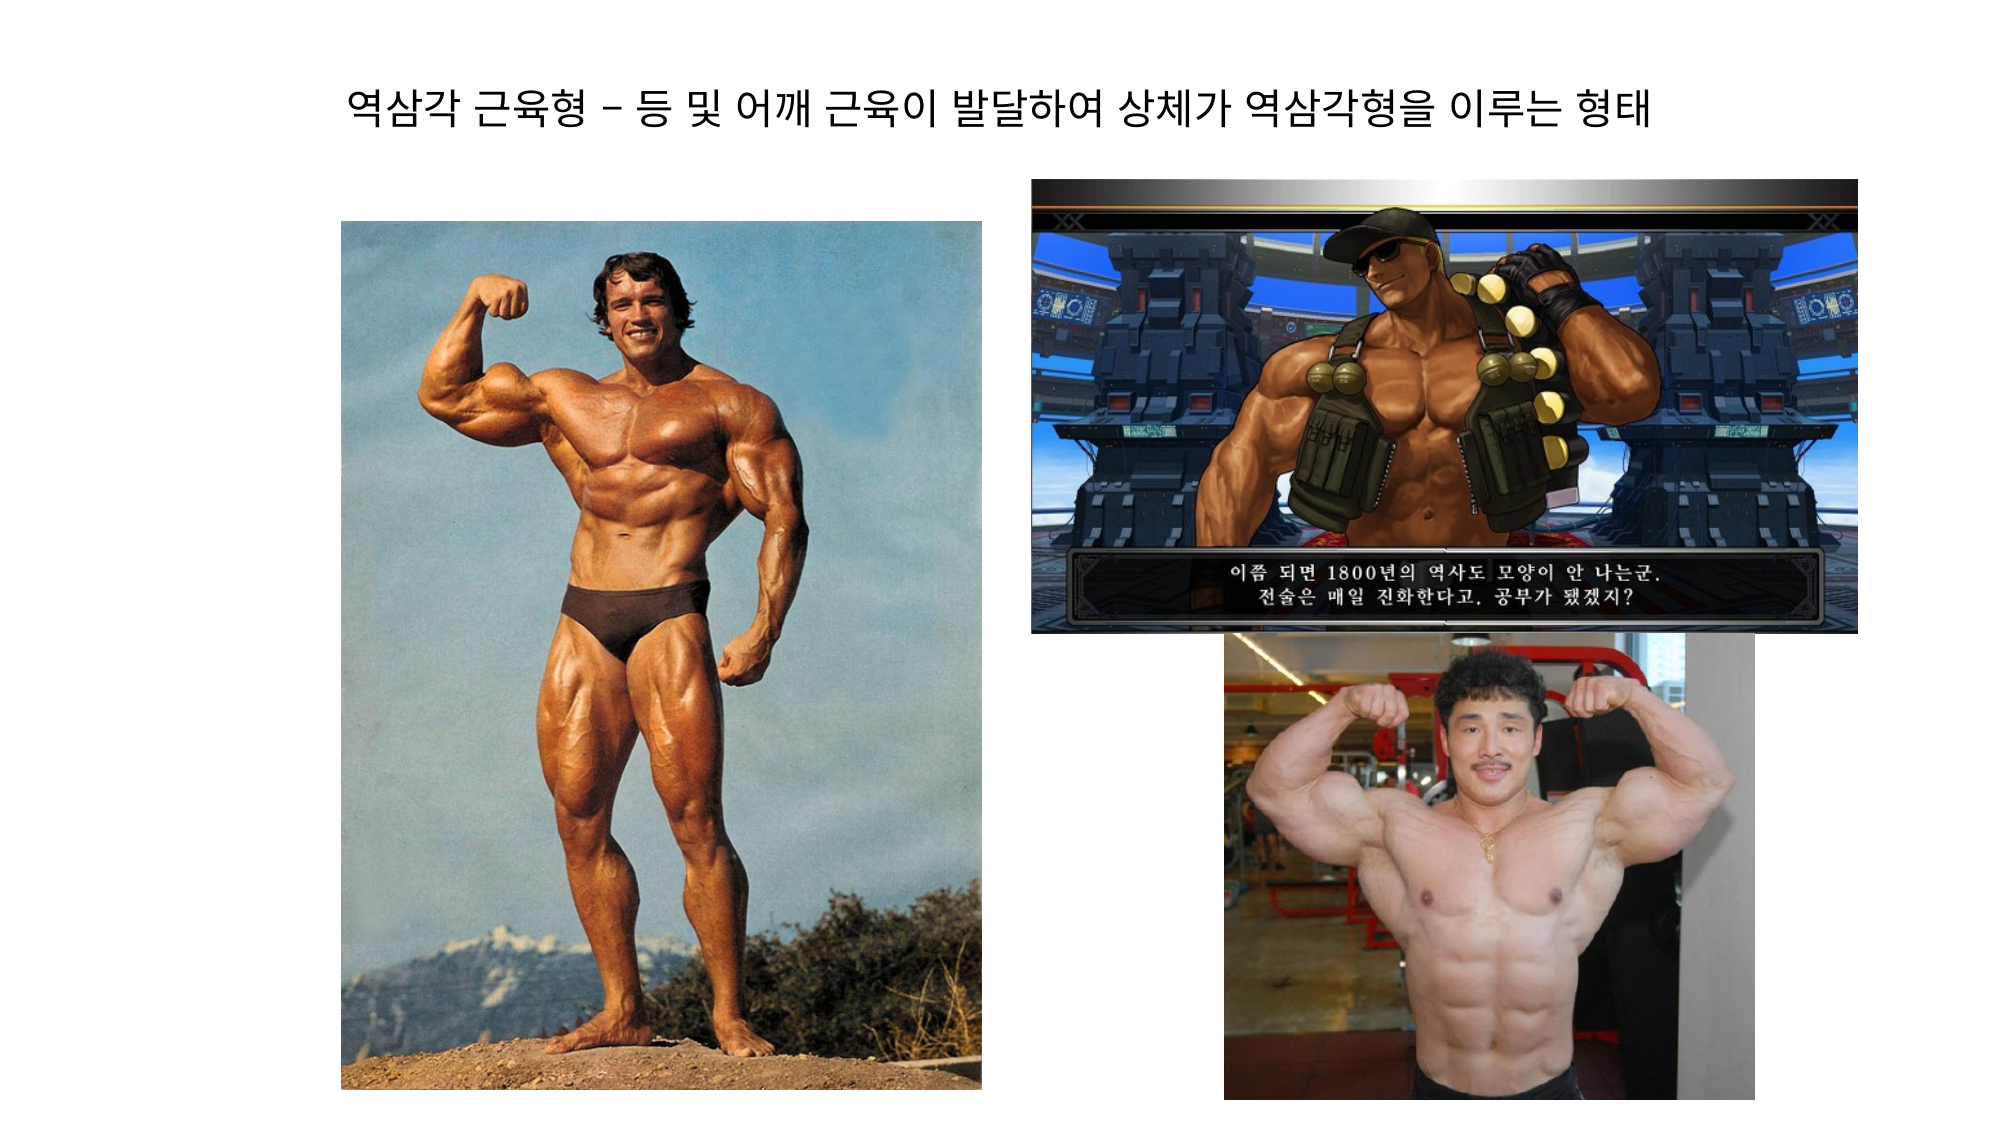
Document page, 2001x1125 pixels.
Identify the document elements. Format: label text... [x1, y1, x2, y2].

picture [1030, 179, 1858, 1100]
title 역삼각 근육형 – 등 및 어깨 근육이 발달하여 상체가 역삼각형을 이루는 형태 [0, 0, 2000, 222]
picture [341, 221, 982, 1090]
